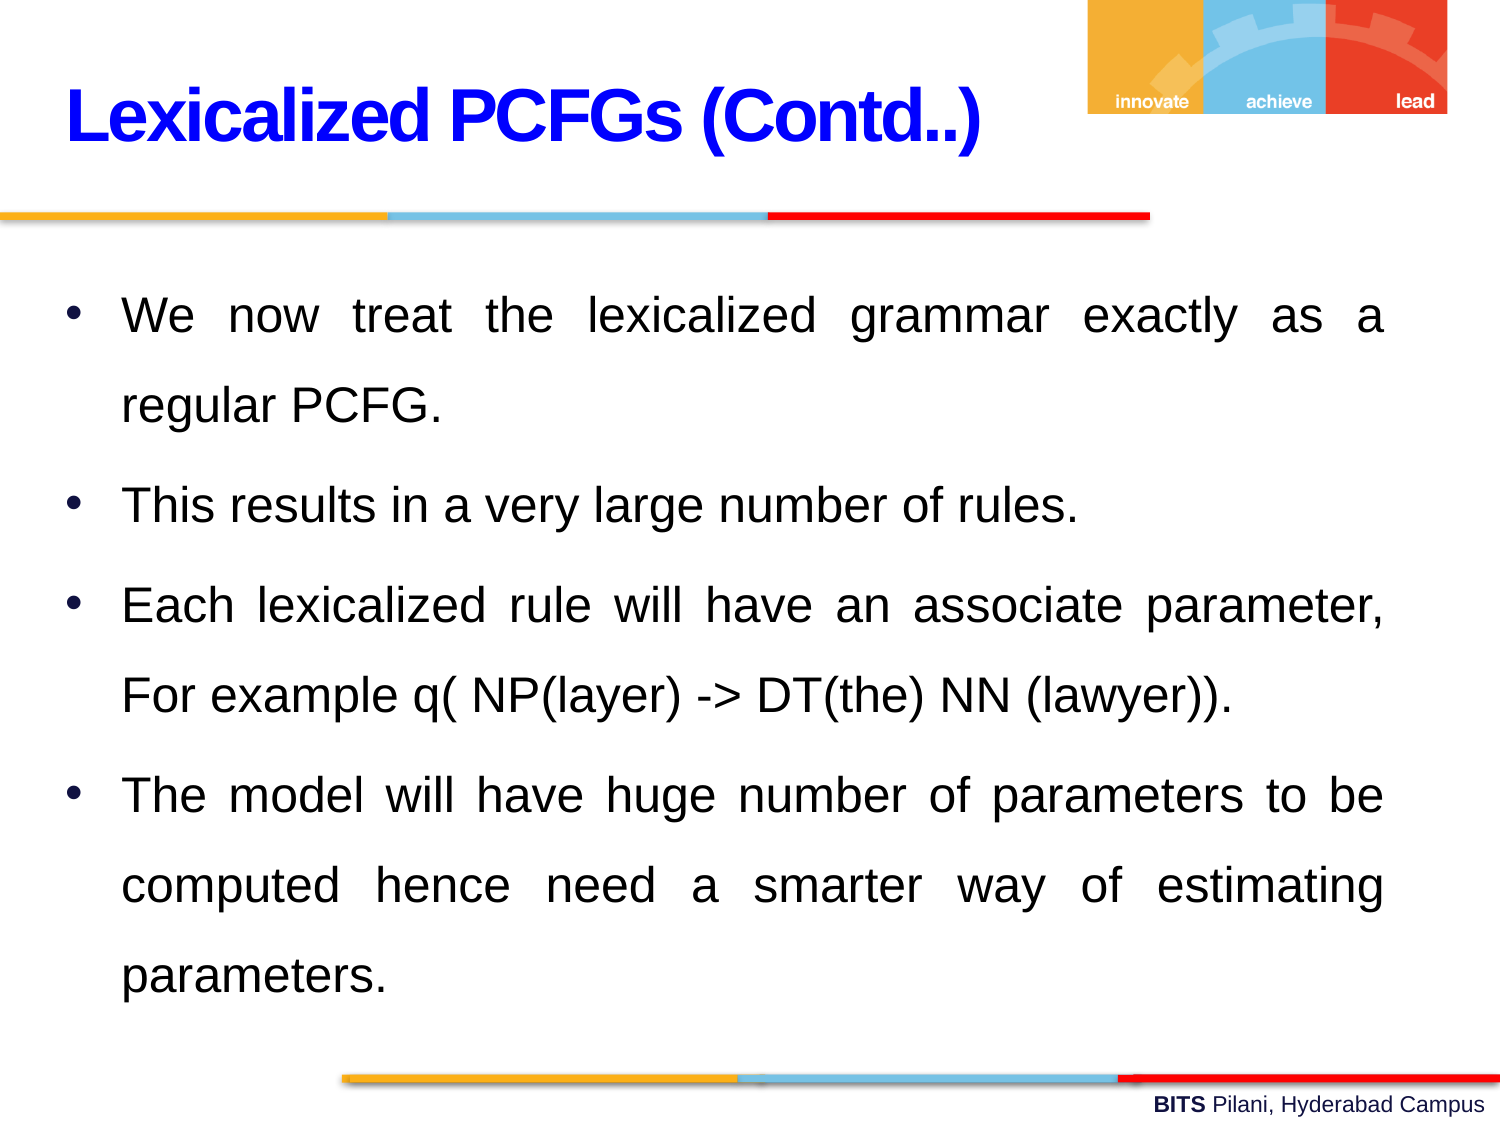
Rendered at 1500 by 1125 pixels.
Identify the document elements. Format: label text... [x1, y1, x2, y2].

picture [1087, 0, 1448, 114]
list Lexicalized PCFGs (Contd..) [50, 24, 1088, 213]
list We now treat the lexicalized grammar exactly as a regular PCFG. This results in a very large number of rules. Each lexicalized rule will have an associate parameter, For example q( NP(layer) -> DT(the) NN (lawyer)). The model will have huge number of parameters to be computed hence need a smarter way of estimating parameters. [50, 245, 1400, 988]
